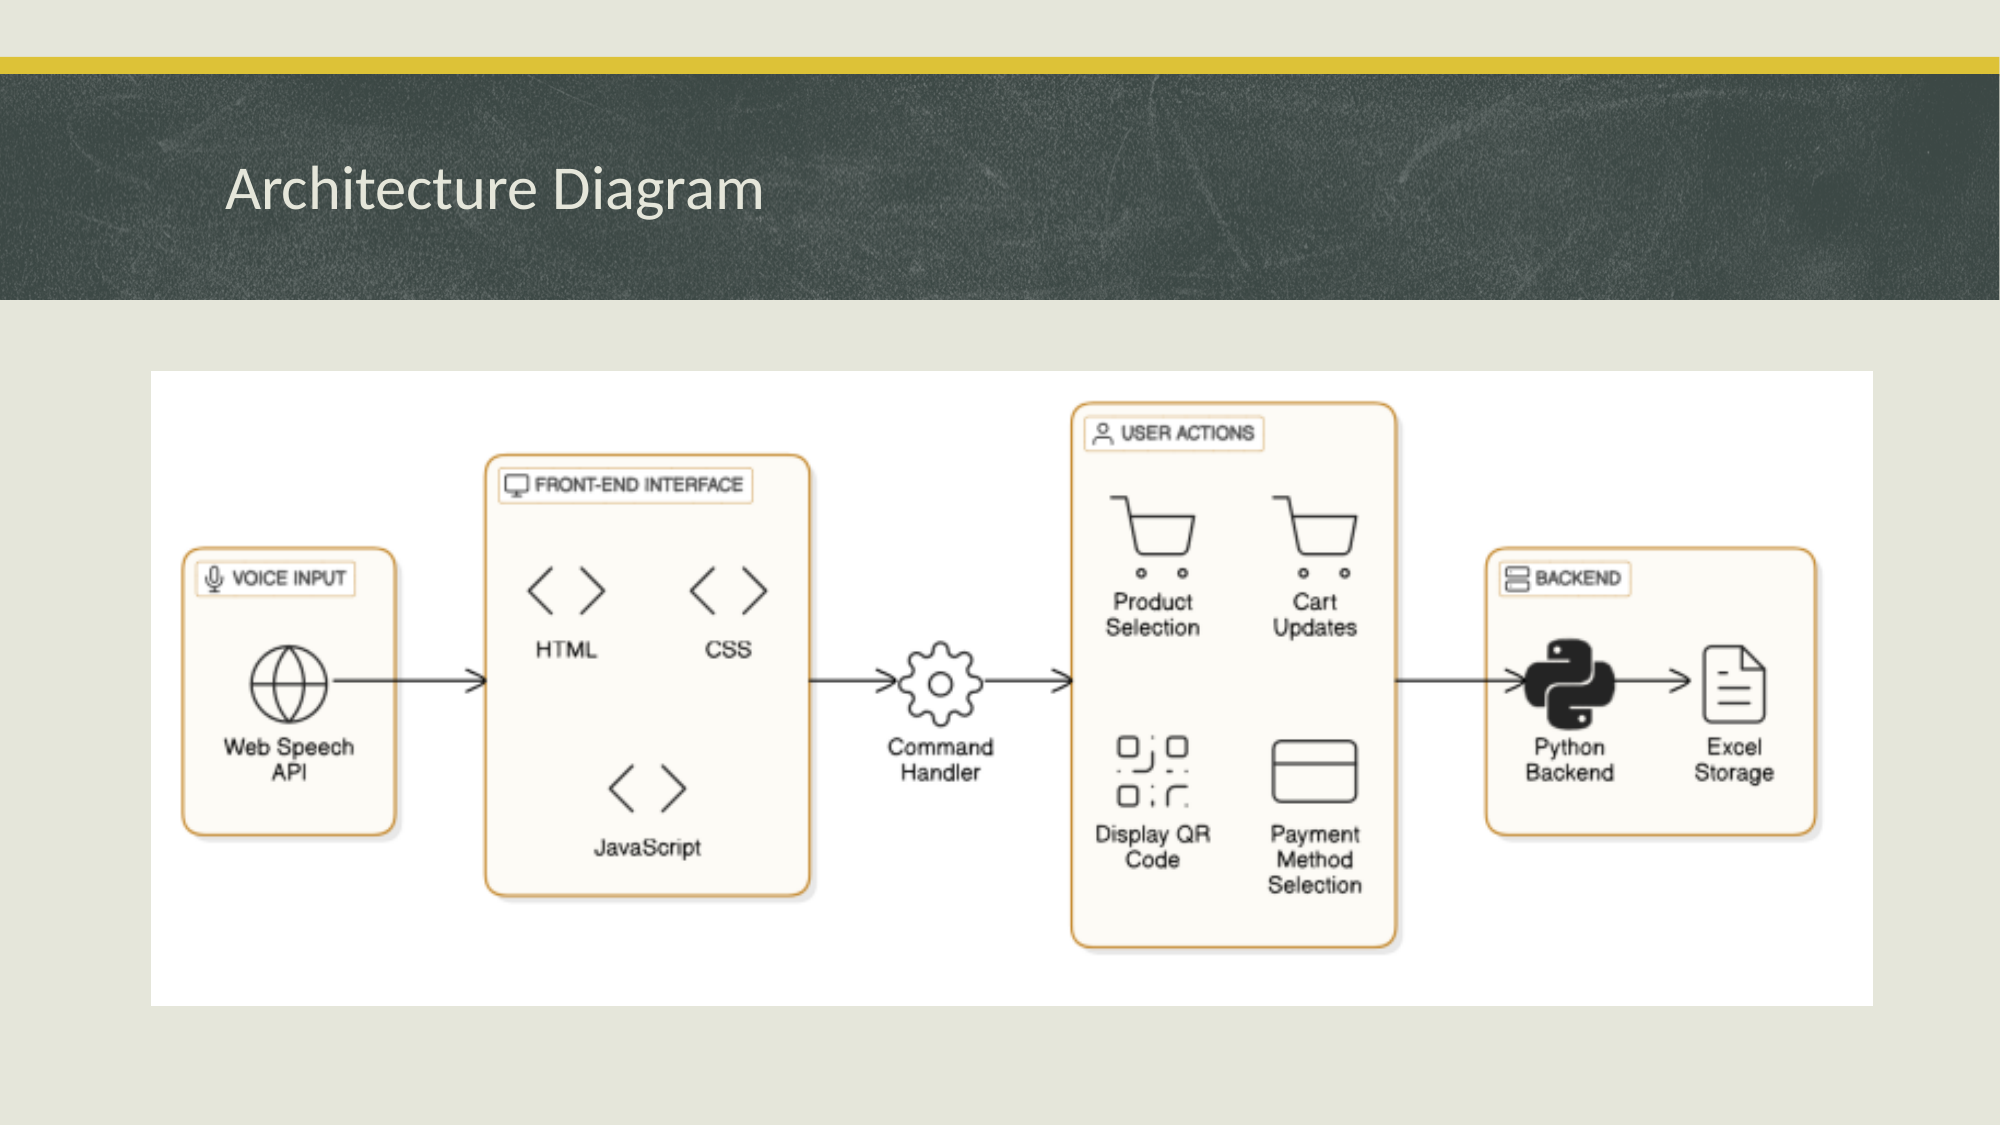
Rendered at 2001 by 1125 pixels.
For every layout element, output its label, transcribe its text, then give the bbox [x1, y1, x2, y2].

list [150, 371, 1873, 1006]
picture [0, 74, 2000, 300]
title Architecture Diagram [210, 76, 1790, 300]
